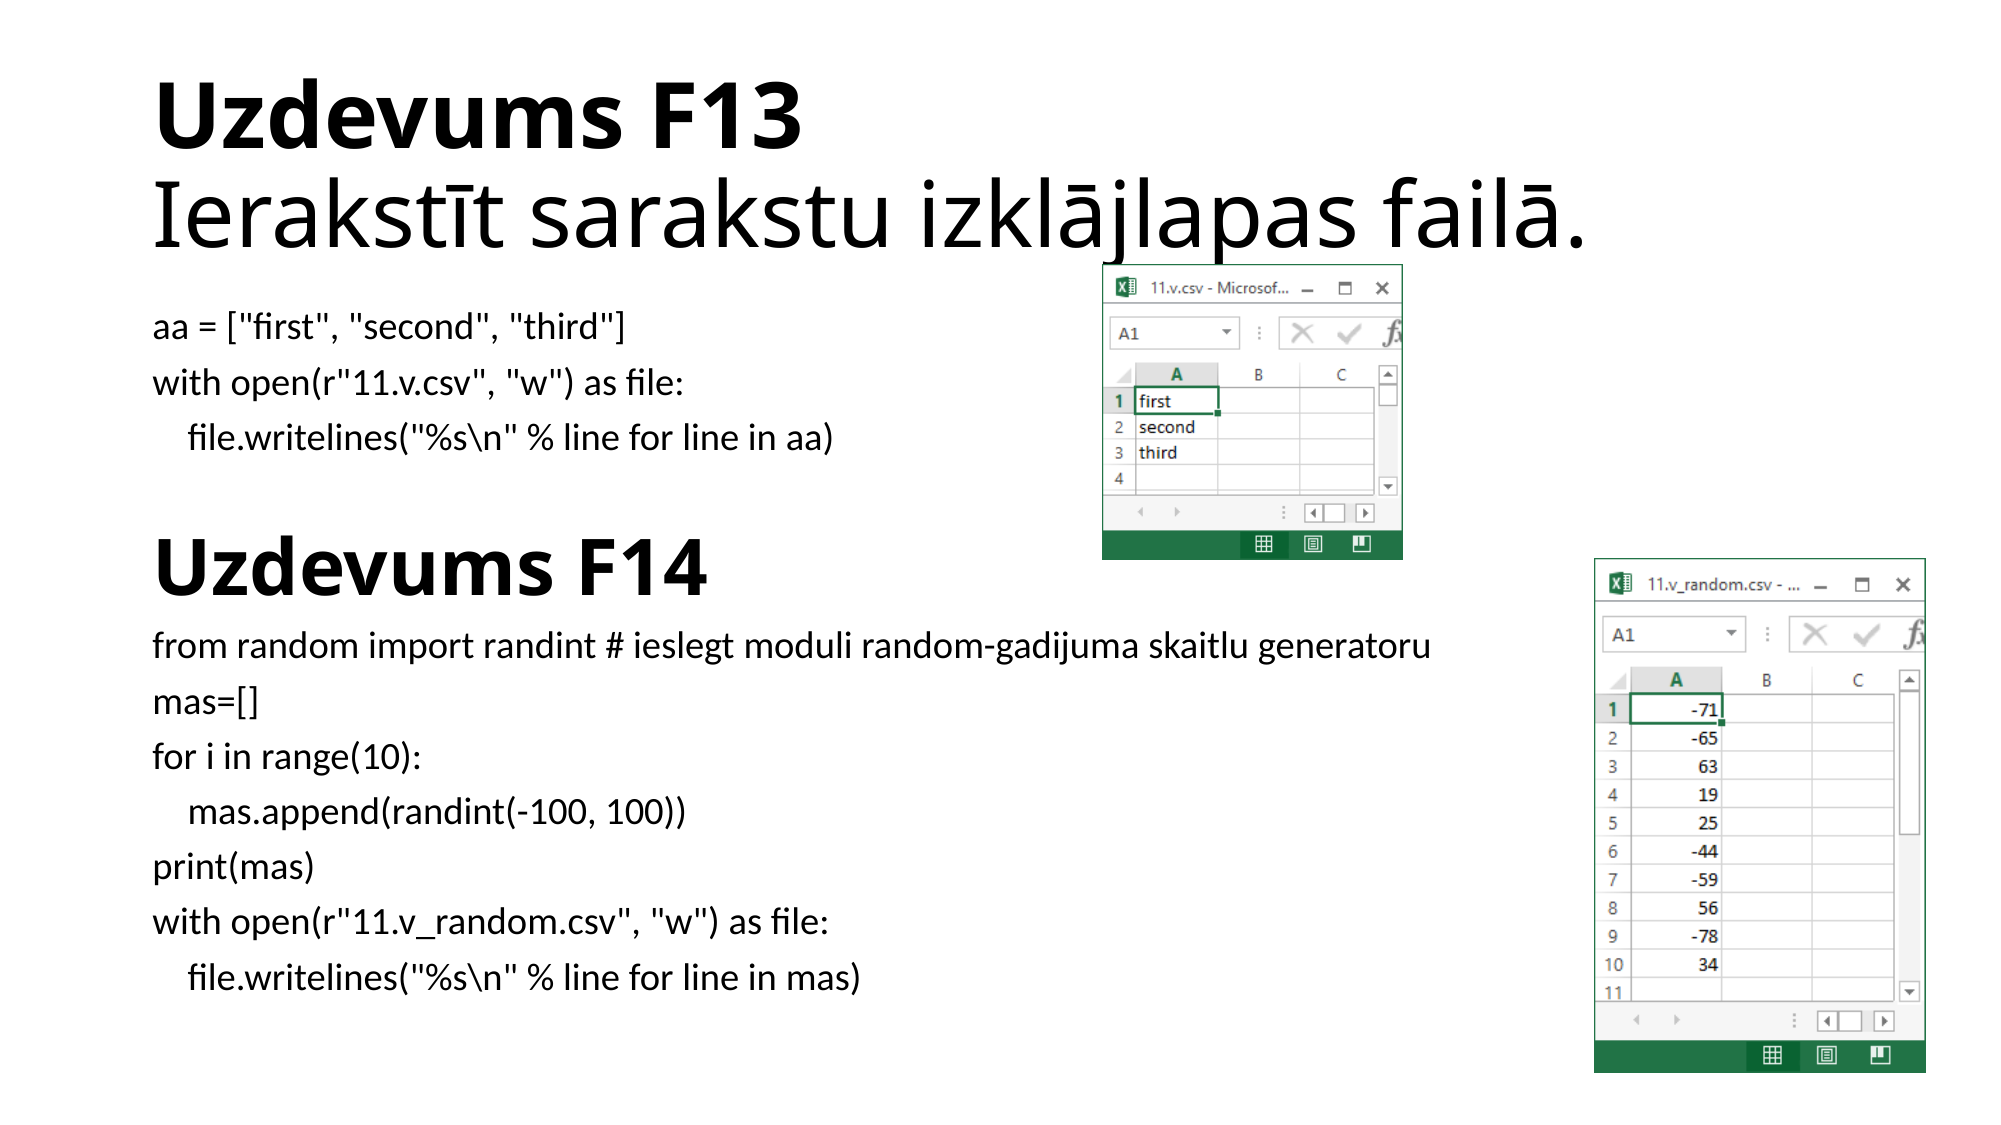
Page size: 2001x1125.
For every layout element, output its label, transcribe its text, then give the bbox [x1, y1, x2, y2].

picture [1593, 558, 1926, 1073]
picture [1102, 264, 1403, 560]
list aa = ["first", "second", "third"] with open(r"11.v.csv", "w") as file: file.writelines("%s\n" % line for line in aa) Uzdevums F14 from random import randint # ieslegt moduli random-gadijuma skaitlu generatoru mas=[] for i in range(10): mas.append(randint(-100, 100)) print(mas) with open(r"11.v_random.csv", "w") as file: file.writelines("%s\n" % line for line in mas) [137, 299, 1863, 1014]
title Uzdevums F13 Ierakstīt sarakstu izklājlapas failā. [137, 59, 1863, 278]
